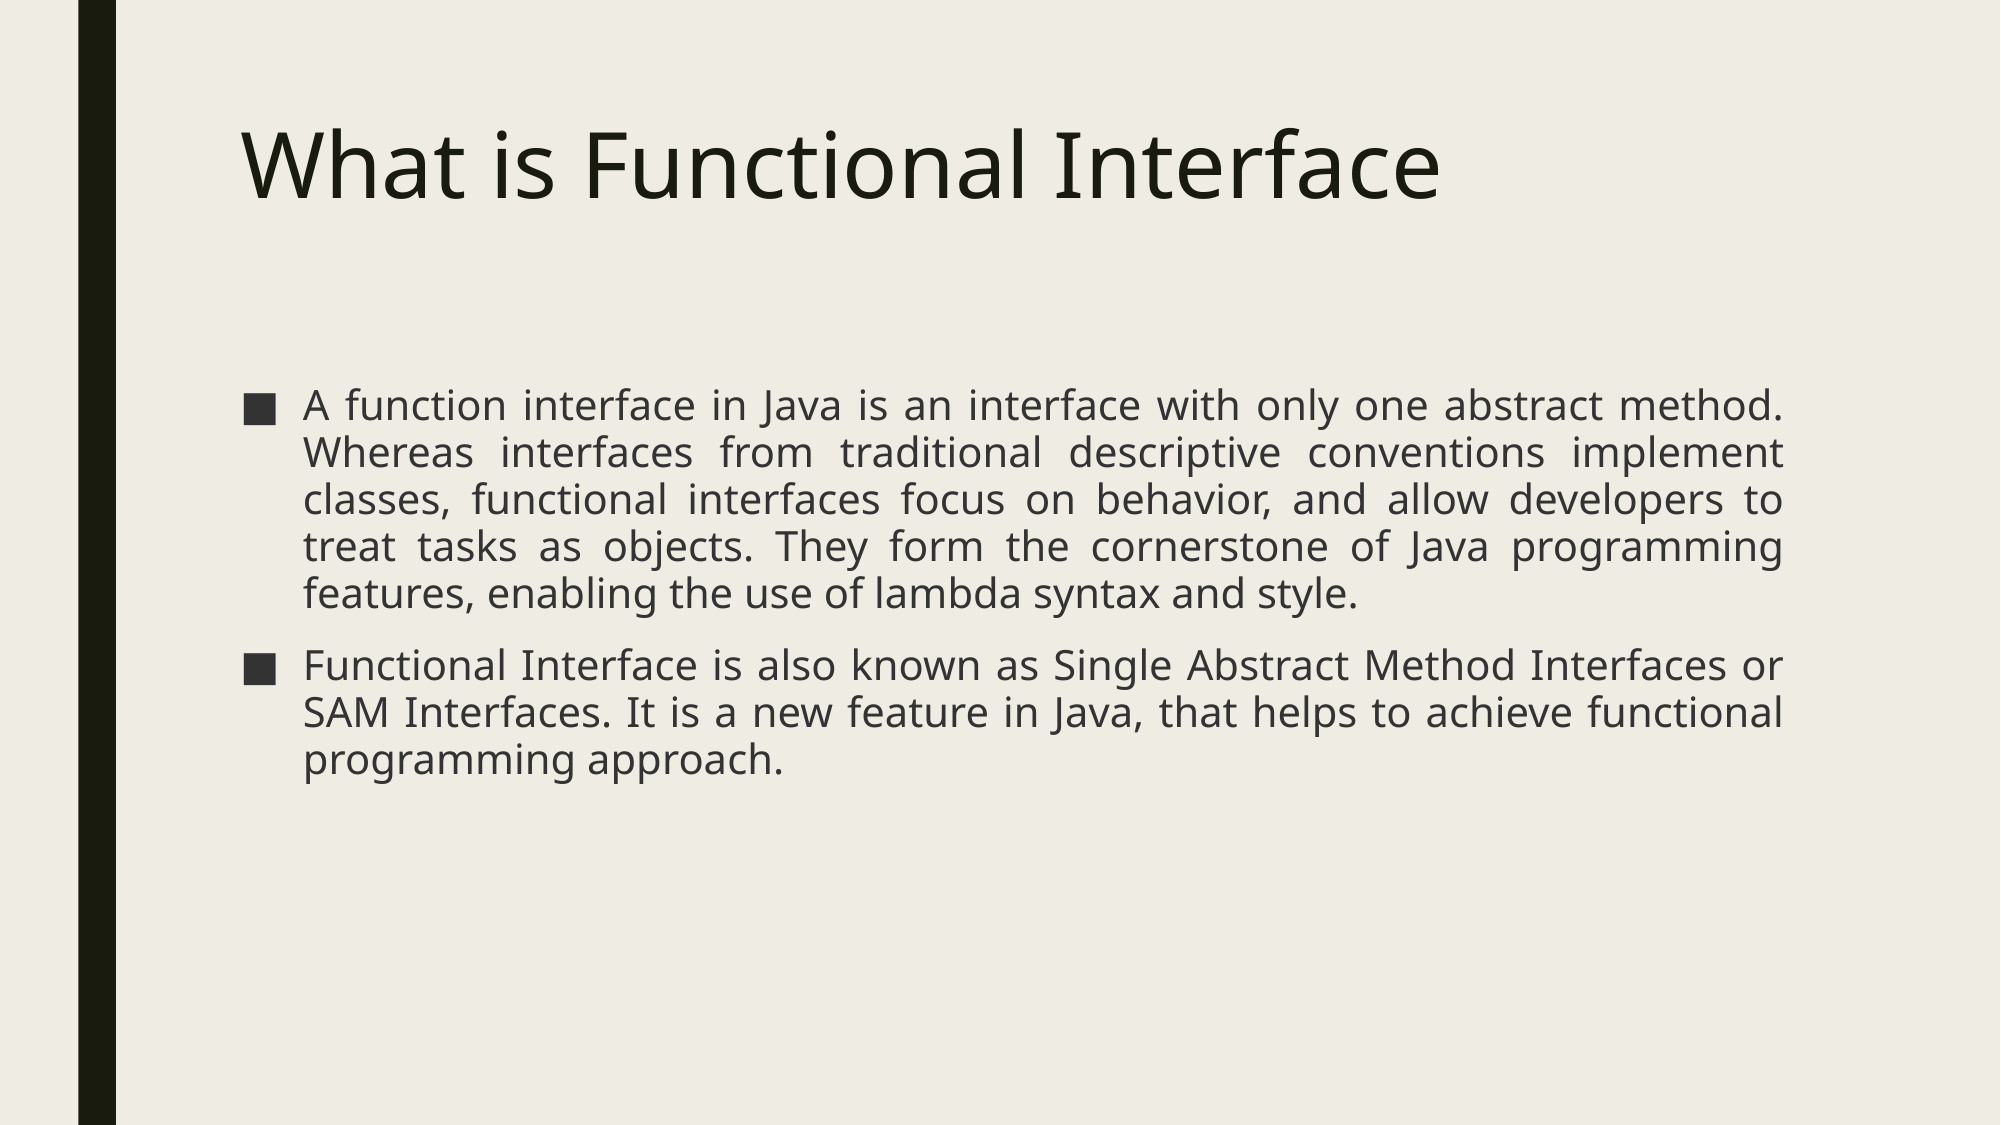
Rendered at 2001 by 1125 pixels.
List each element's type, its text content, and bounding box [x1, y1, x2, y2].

list A function interface in Java is an interface with only one abstract method. Whereas interfaces from traditional descriptive conventions implement classes, functional interfaces focus on behavior, and allow developers to treat tasks as objects. They form the cornerstone of Java programming features, enabling the use of lambda syntax and style. Functional Interface is also known as Single Abstract Method Interfaces or SAM Interfaces. It is a new feature in Java, that helps to achieve functional programming approach. [225, 375, 1800, 963]
title What is Functional Interface [225, 112, 1800, 357]
